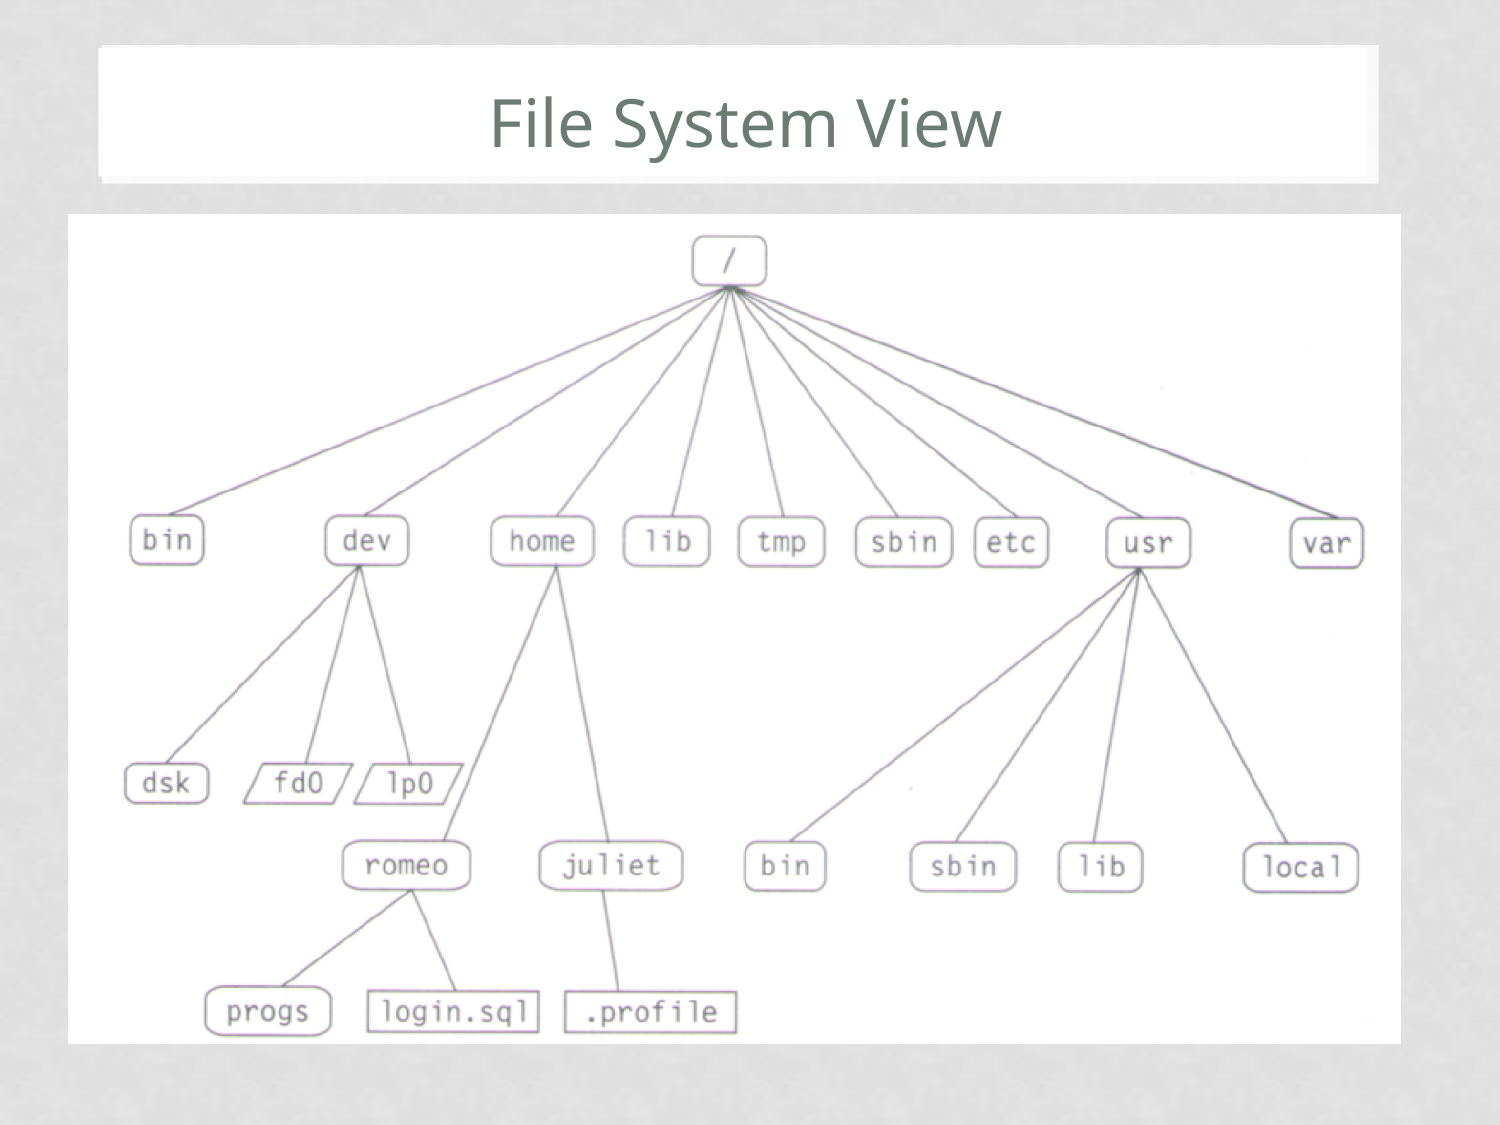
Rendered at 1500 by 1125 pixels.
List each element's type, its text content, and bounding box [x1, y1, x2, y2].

picture [68, 214, 1401, 1045]
title File System View [68, 35, 1424, 206]
